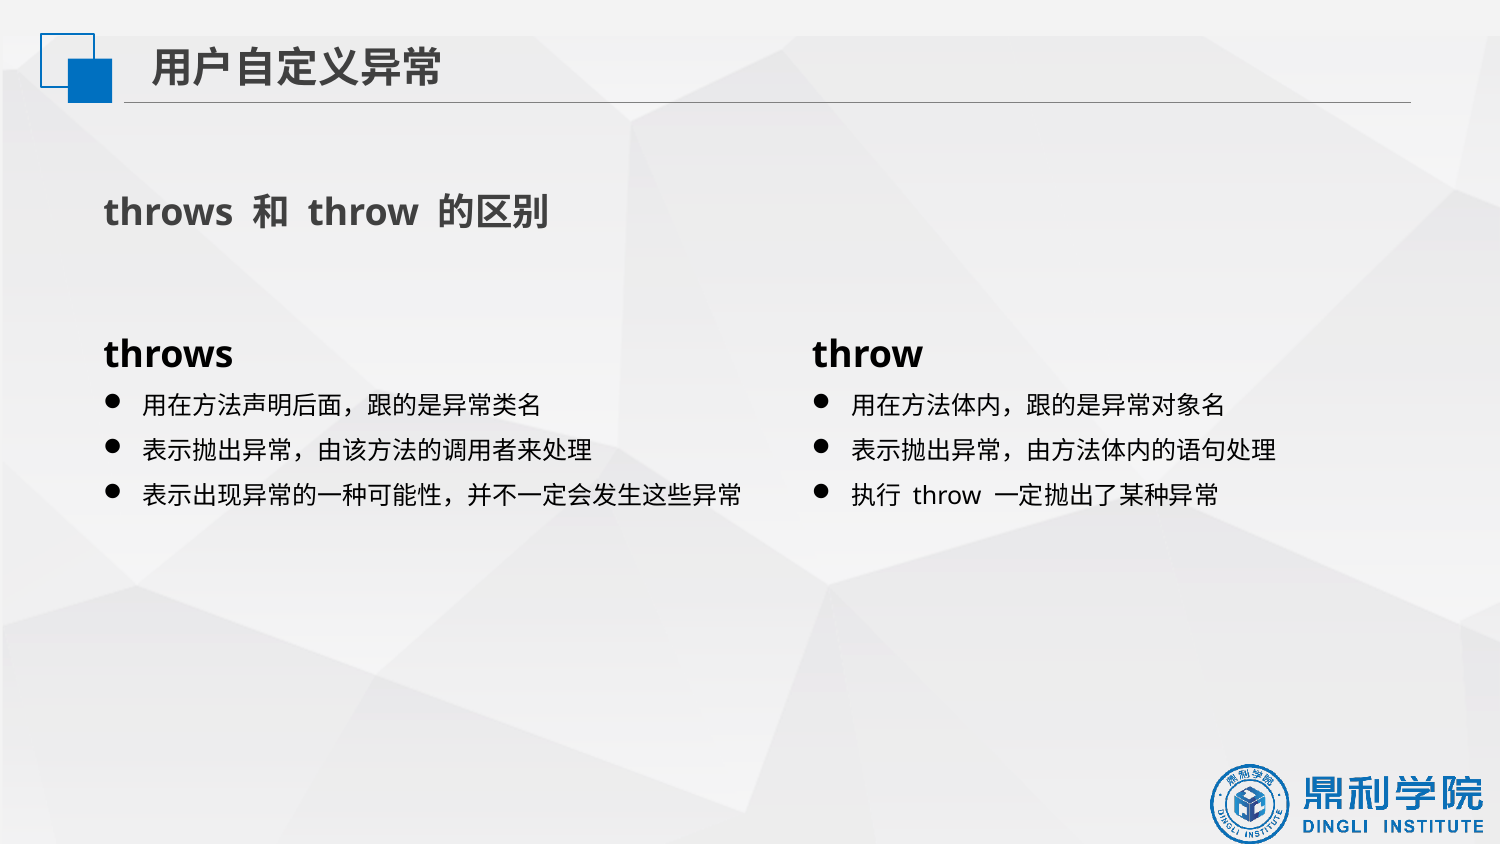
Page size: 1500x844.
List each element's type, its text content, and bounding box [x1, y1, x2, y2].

picture [2, 36, 1500, 844]
text_box 用户自定义异常 [136, 33, 459, 99]
text_box throws 和 throw 的区别 [88, 158, 666, 241]
picture [42, 36, 93, 86]
text_box throw 用在方法体内，跟的是异常对象名 表示抛出异常，由方法体内的语句处理 执行 throw 一定抛出了某种异常 [797, 300, 1458, 517]
text_box throws 用在方法声明后面，跟的是异常类名 表示抛出异常，由该方法的调用者来处理 表示出现异常的一种可能性，并不一定会发生这些异常 [88, 300, 762, 517]
